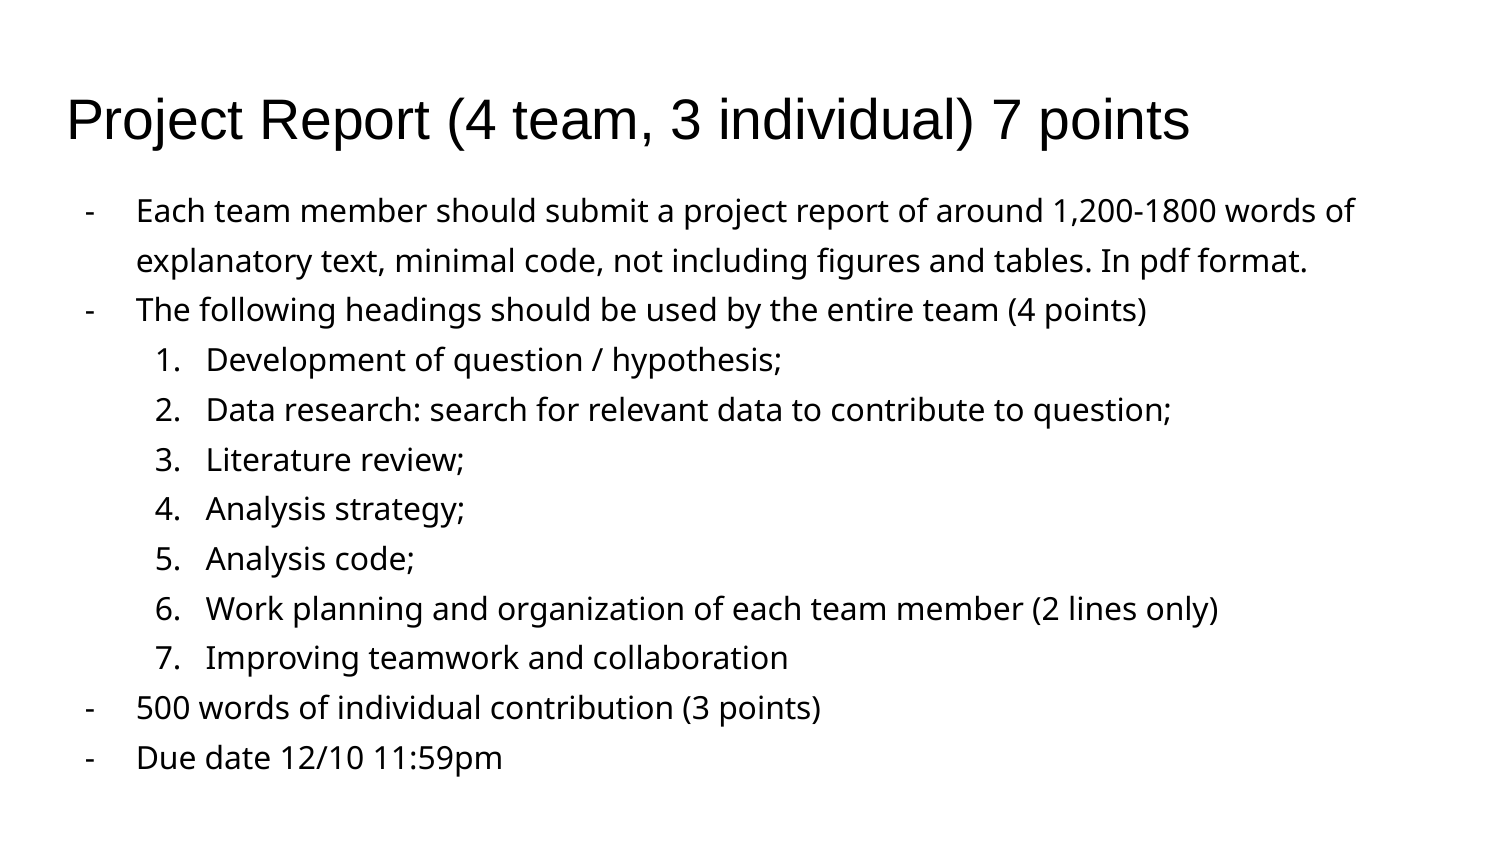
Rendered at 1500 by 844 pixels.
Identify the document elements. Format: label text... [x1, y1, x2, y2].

list Each team member should submit a project report of around 1,200-1800 words of explanatory text, minimal code, not including figures and tables. In pdf format. The following headings should be used by the entire team (4 points) Development of question / hypothesis; Data research: search for relevant data to contribute to question; Literature review; Analysis strategy; Analysis code; Work planning and organization of each team member (2 lines only) Improving teamwork and collaboration 500 words of individual contribution (3 points) Due date 12/10 11:59pm [51, 166, 1449, 803]
title Project Report (4 team, 3 individual) 7 points [51, 72, 1449, 166]
